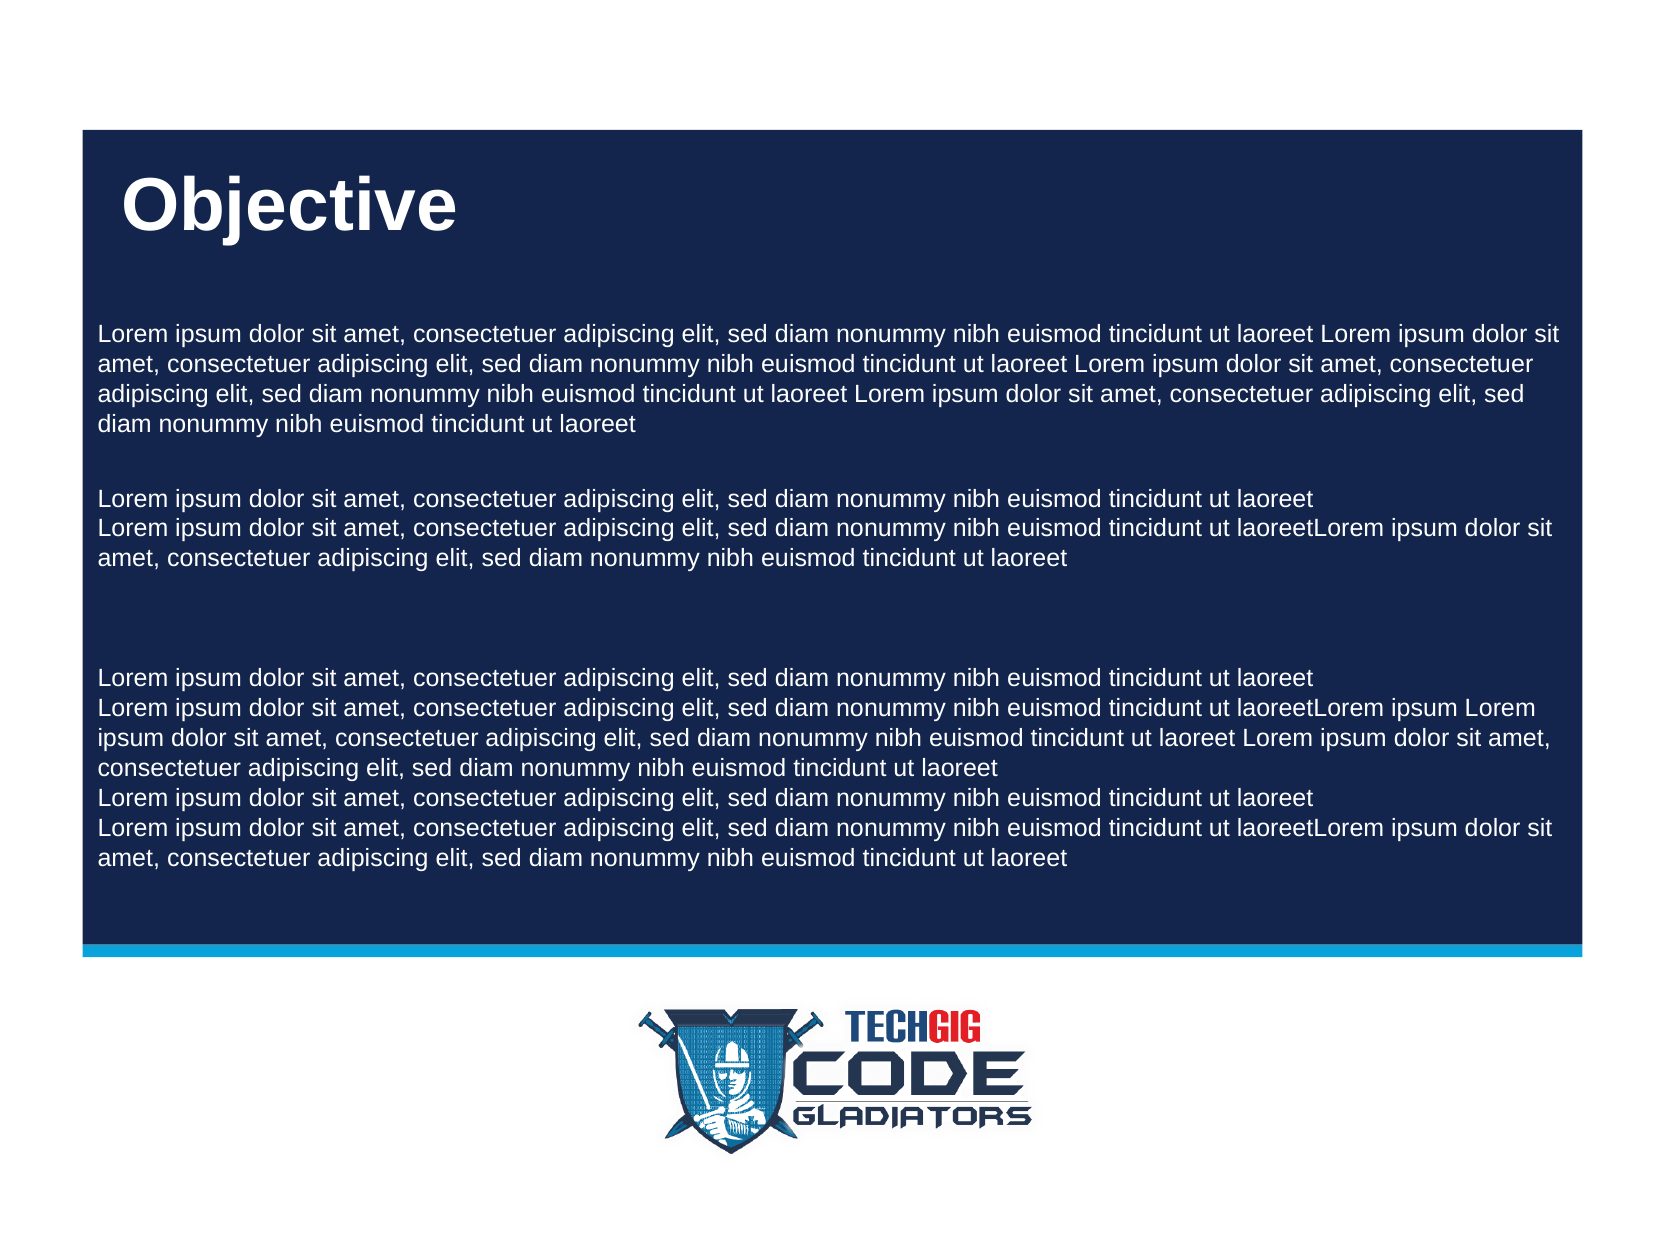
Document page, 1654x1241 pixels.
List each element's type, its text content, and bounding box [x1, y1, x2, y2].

text_box [82, 944, 1583, 958]
text_box Objective [106, 148, 1382, 343]
picture [624, 992, 1052, 1170]
text_box Lorem ipsum dolor sit amet, consectetuer adipiscing elit, sed diam nonummy nibh euismod tincidunt ut laoreet Lorem ipsum dolor sit amet, consectetuer adipiscing elit, sed diam nonummy nibh euismod tincidunt ut laoreet Lorem ipsum dolor sit amet, consectetuer adipiscing elit, sed diam nonummy nibh euismod tincidunt ut laoreet Lorem ipsum dolor sit amet, consectetuer adipiscing elit, sed diam nonummy nibh euismod tincidunt ut laoreet Lorem ipsum dolor sit amet, consectetuer adipiscing elit, sed diam nonummy nibh euismod tincidunt ut laoreet Lorem ipsum dolor sit amet, consectetuer adipiscing elit, sed diam nonummy nibh euismod tincidunt ut laoreetLorem ipsum dolor sit amet, consectetuer adipiscing elit, sed diam nonummy nibh euismod tincidunt ut laoreet Lorem ipsum dolor sit amet, consectetuer adipiscing elit, sed diam nonummy nibh euismod tincidunt ut laoreet Lorem ipsum dolor sit amet, consectetuer adipiscing elit, sed diam nonummy nibh euismod tincidunt ut laoreetLorem ipsum Lorem ipsum dolor sit amet, consectetuer adipiscing elit, sed diam nonummy nibh euismod tincidunt ut laoreet Lorem ipsum dolor sit amet, consectetuer adipiscing elit, sed diam nonummy nibh euismod tincidunt ut laoreet Lorem ipsum dolor sit amet, consectetuer adipiscing elit, sed diam nonummy nibh euismod tincidunt ut laoreet Lorem ipsum dolor sit amet, consectetuer adipiscing elit, sed diam nonummy nibh euismod tincidunt ut laoreetLorem ipsum dolor sit amet, consectetuer adipiscing elit, sed diam nonummy nibh euismod tincidunt ut laoreet [82, 129, 1583, 944]
